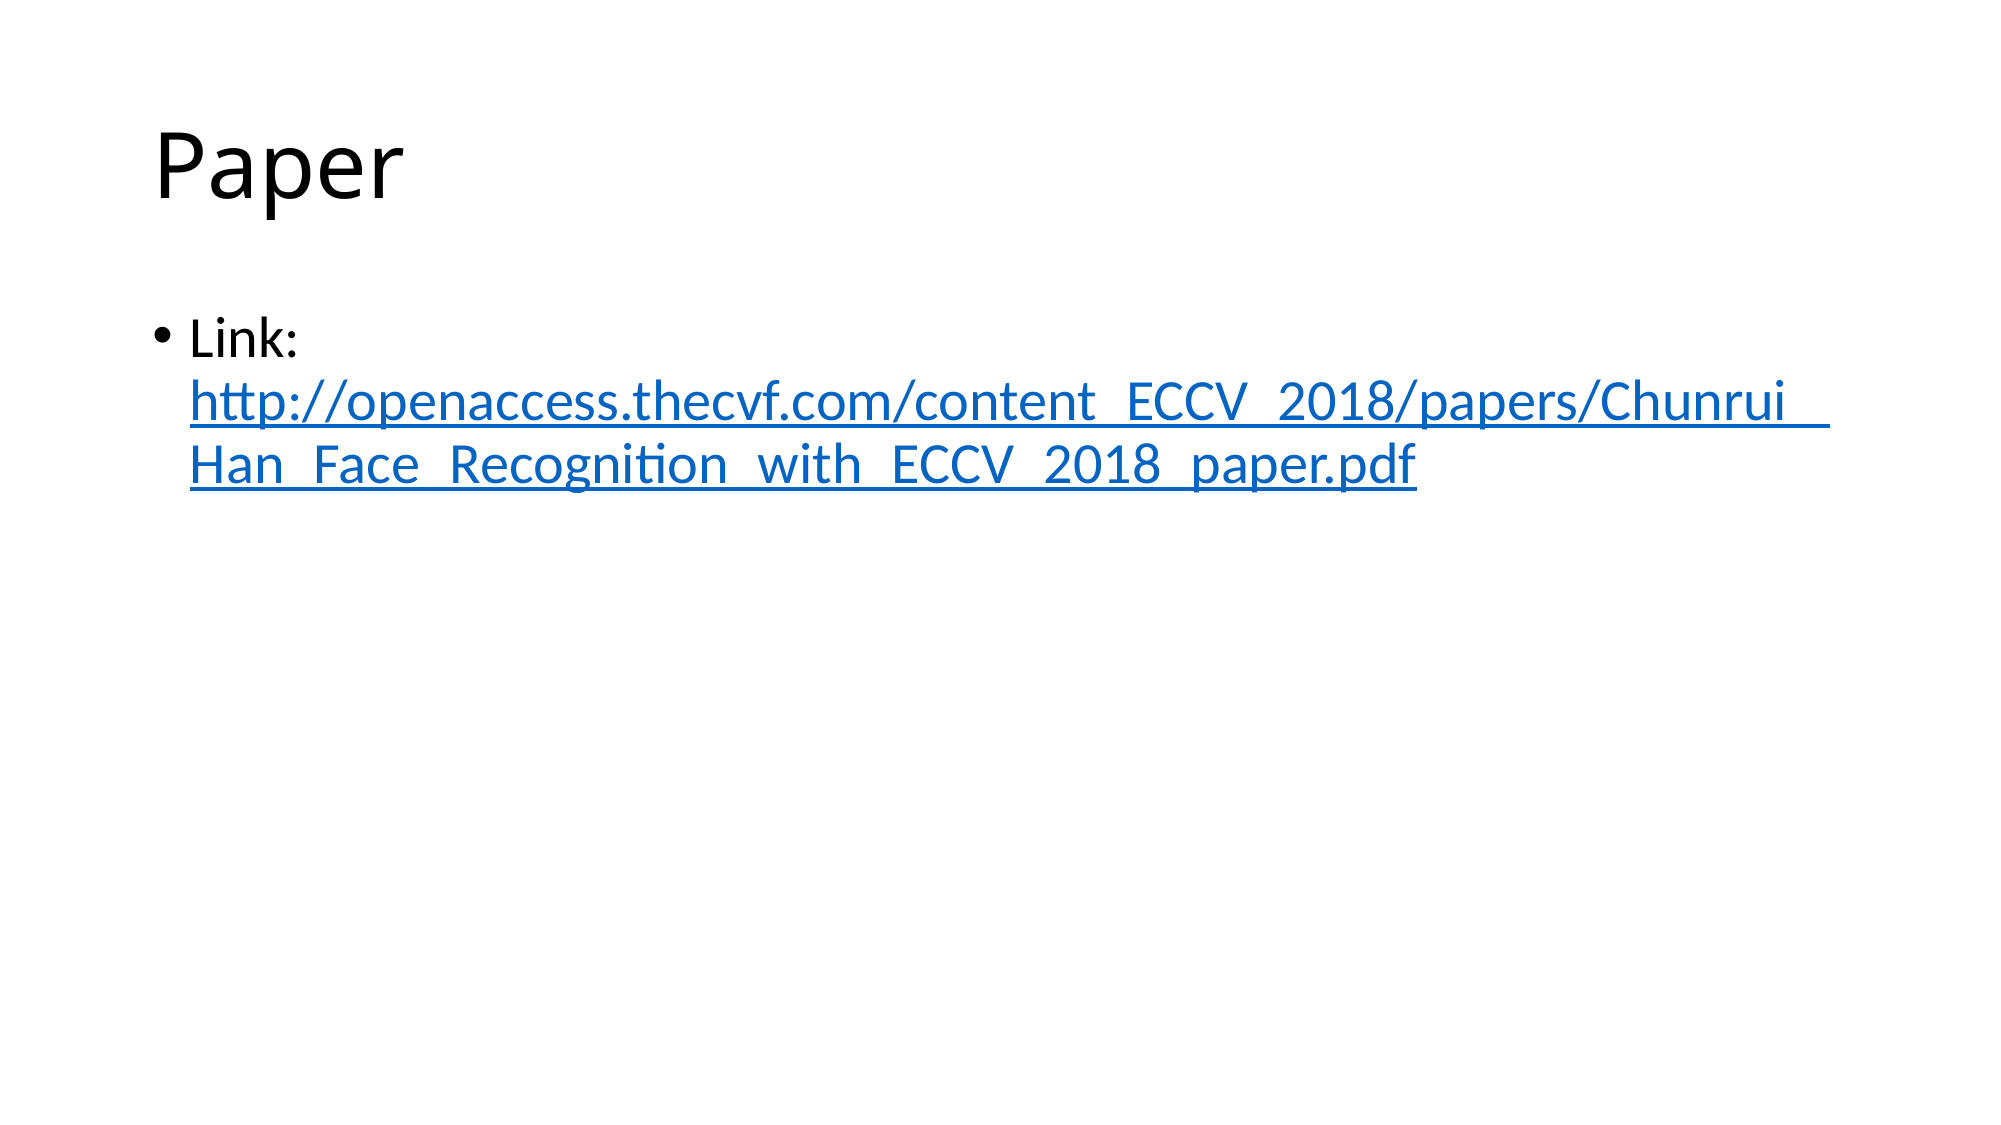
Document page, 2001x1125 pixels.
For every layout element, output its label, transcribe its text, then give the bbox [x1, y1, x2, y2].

list Link: http://openaccess.thecvf.com/content_ECCV_2018/papers/Chunrui _Han_Face_Recognition_with_ECCV_2018_paper.pdf [137, 299, 1863, 1014]
title Paper [137, 59, 1863, 278]
